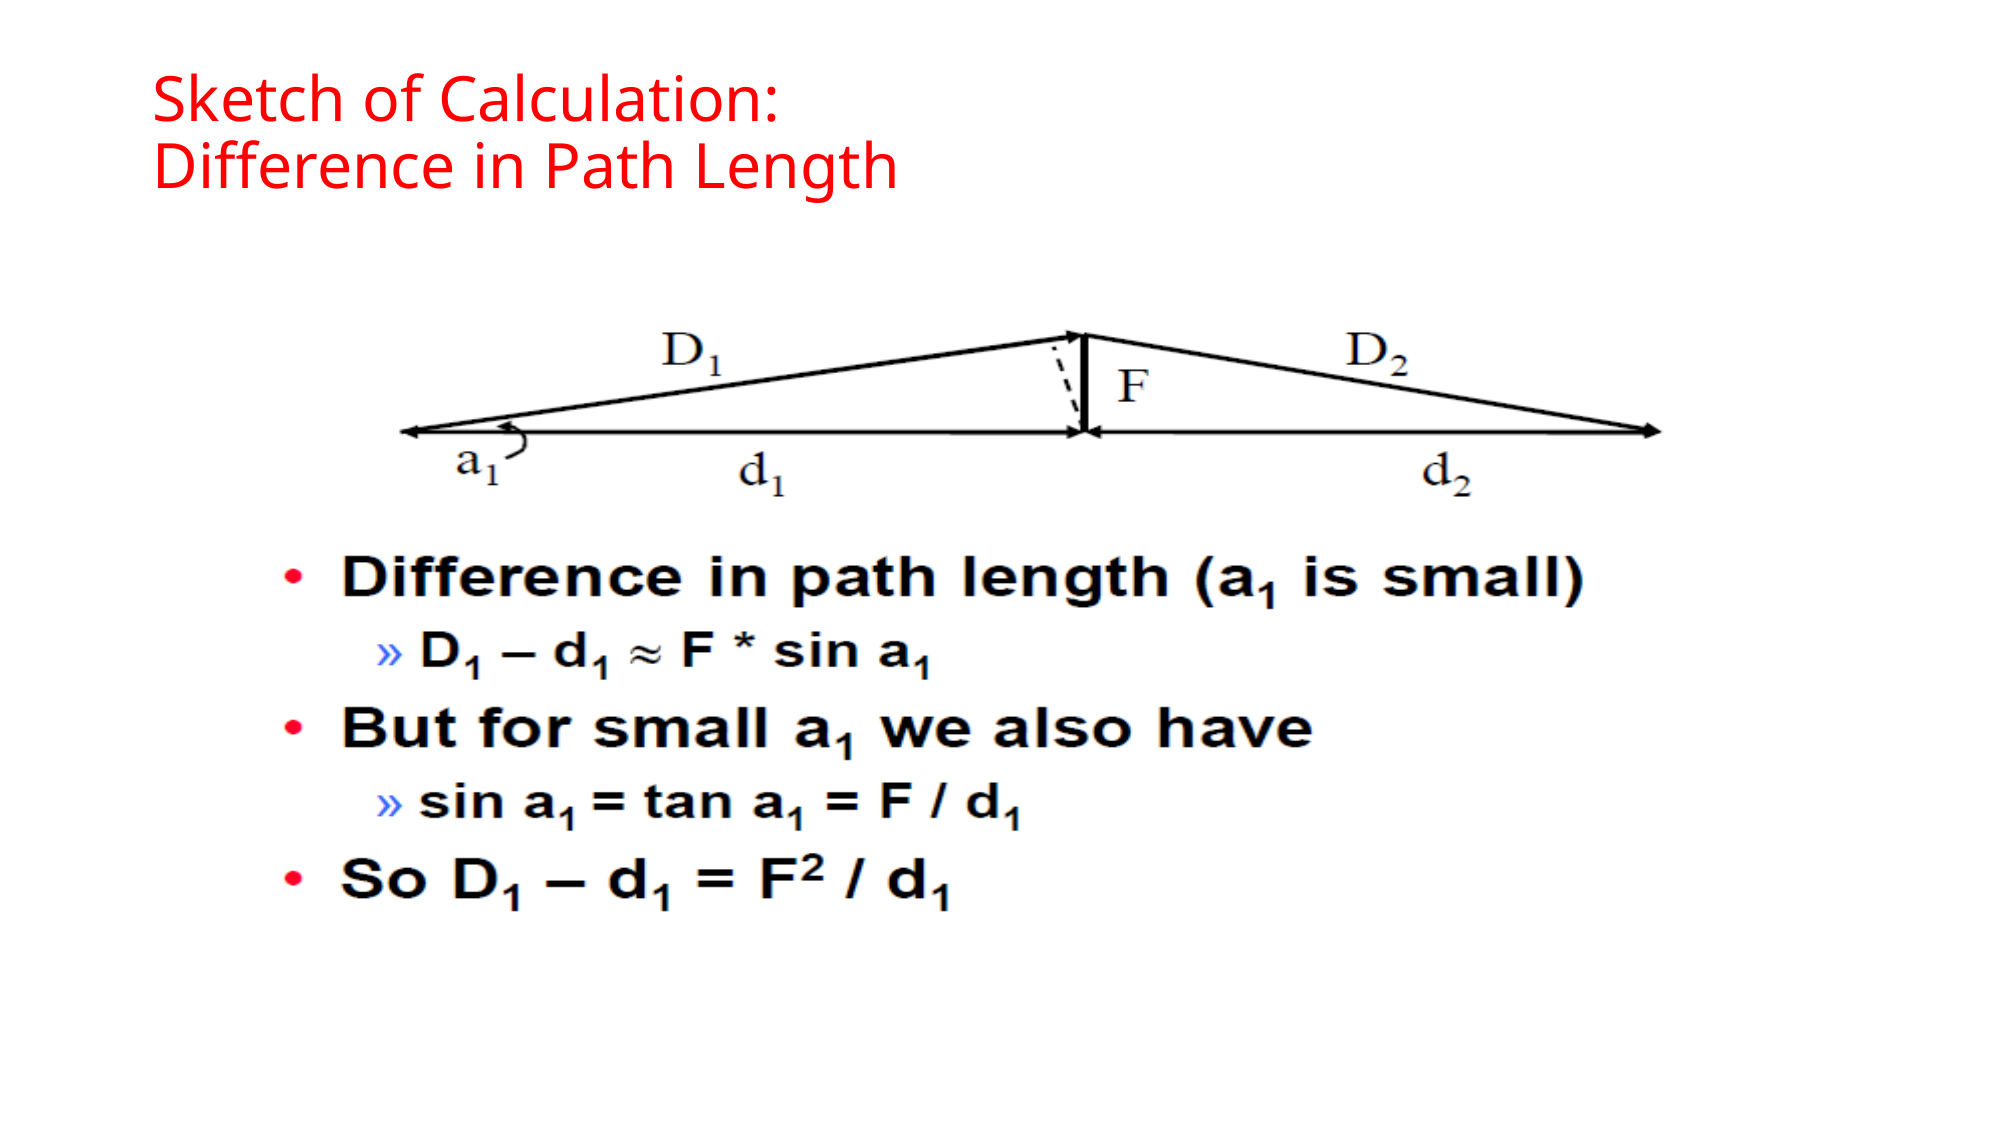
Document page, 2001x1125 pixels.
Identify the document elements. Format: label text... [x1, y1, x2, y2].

title Sketch of Calculation: Difference in Path Length [137, 59, 1863, 210]
picture [155, 283, 1850, 1038]
